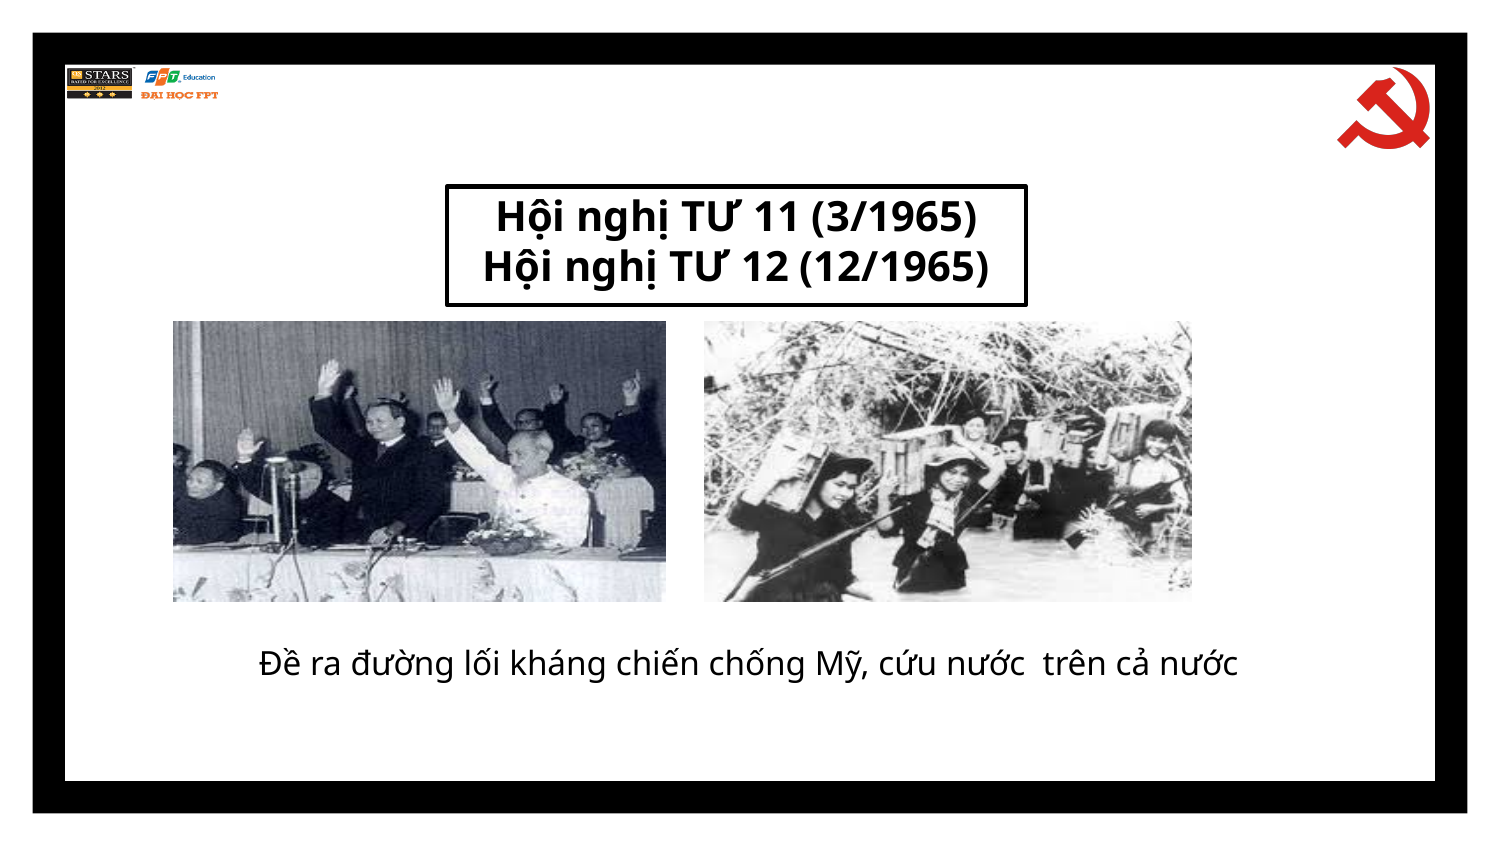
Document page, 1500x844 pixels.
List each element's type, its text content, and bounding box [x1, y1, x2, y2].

text_box Hội nghị TƯ 11 (3/1965) Hội nghị TƯ 12 (12/1965) [445, 184, 1028, 307]
picture [703, 321, 1192, 602]
picture [1337, 67, 1430, 149]
picture [67, 67, 218, 100]
picture [173, 321, 666, 602]
text_box Đề ra đường lối kháng chiến chống Mỹ, cứu nước trên cả nước [243, 634, 1257, 703]
